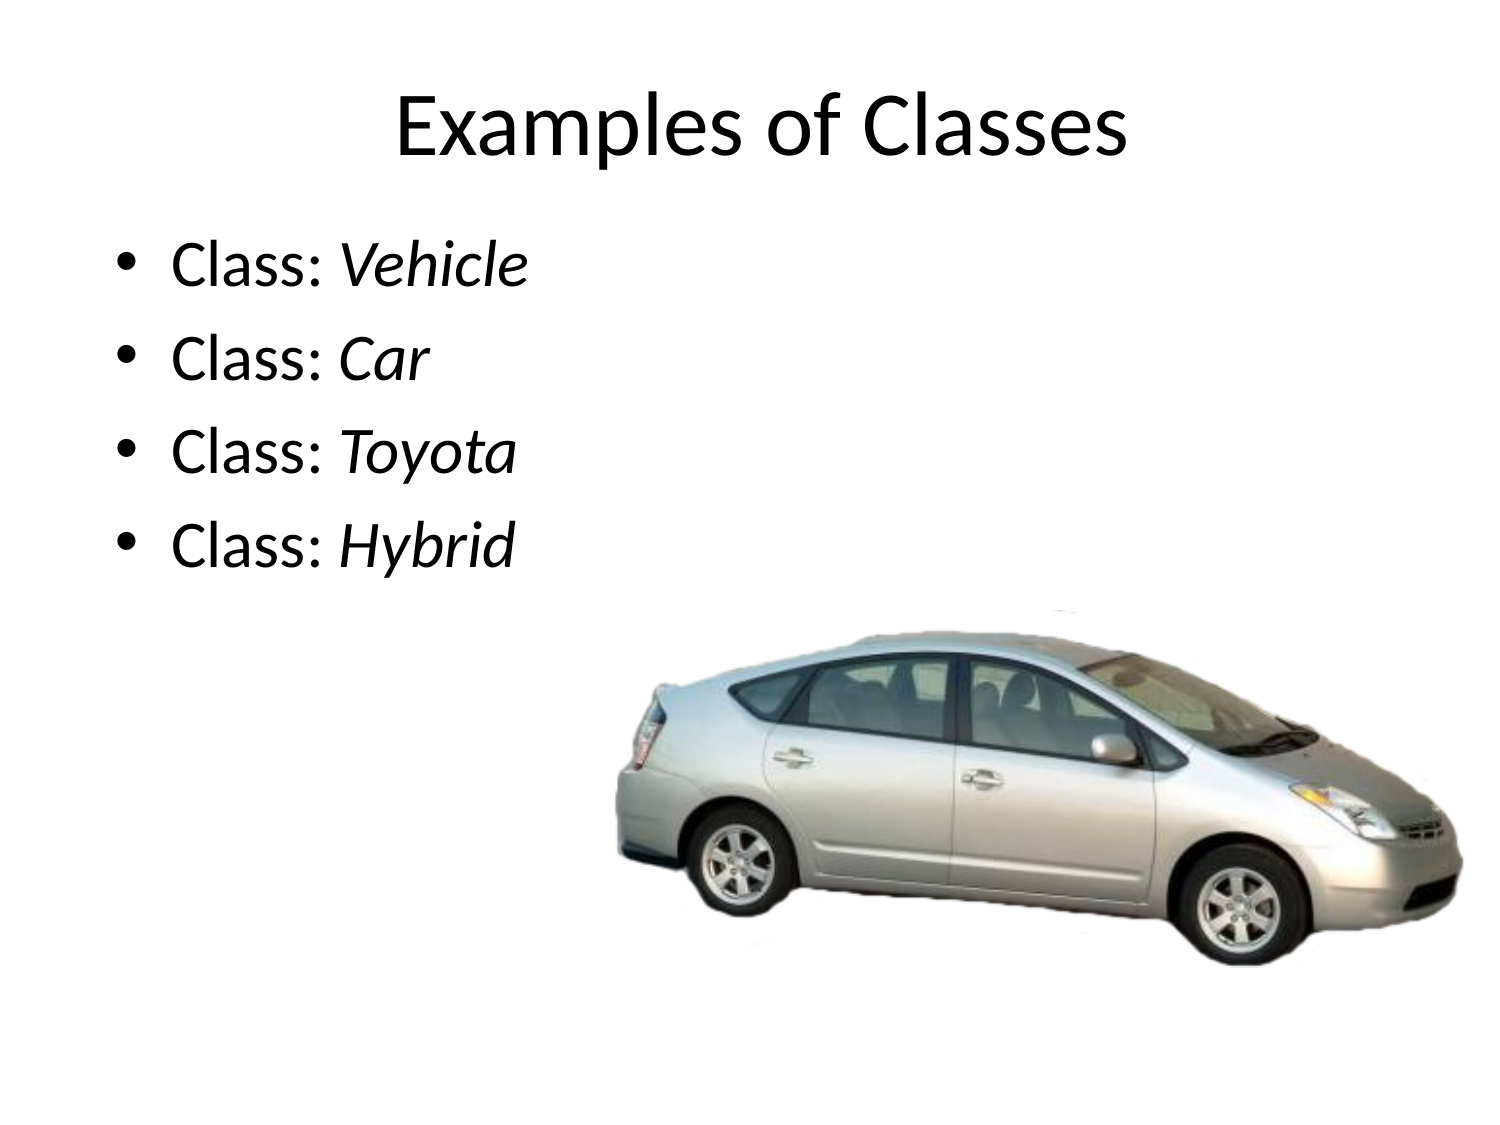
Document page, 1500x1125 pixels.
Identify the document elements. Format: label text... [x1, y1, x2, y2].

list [614, 610, 1477, 968]
list Class: Vehicle Class: Car Class: Toyota Class: Hybrid [99, 212, 883, 683]
title Examples of Classes [125, 24, 1400, 213]
